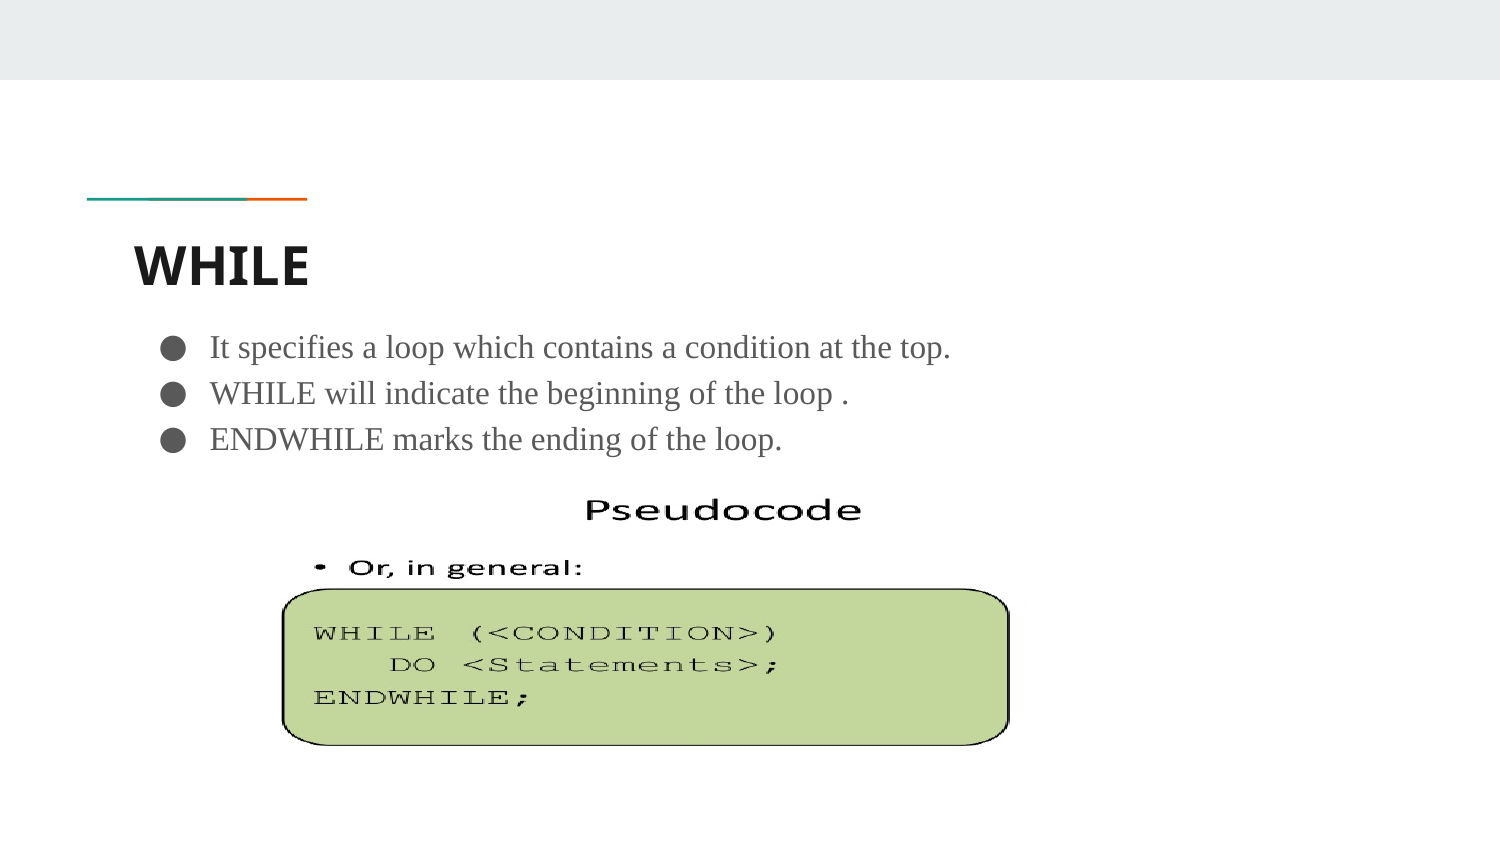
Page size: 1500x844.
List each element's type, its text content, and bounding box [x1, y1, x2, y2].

list It specifies a loop which contains a condition at the top. WHILE will indicate the beginning of the loop . ENDWHILE marks the ending of the loop. [119, 304, 1381, 676]
title WHILE [119, 216, 1381, 304]
picture [258, 462, 1189, 844]
